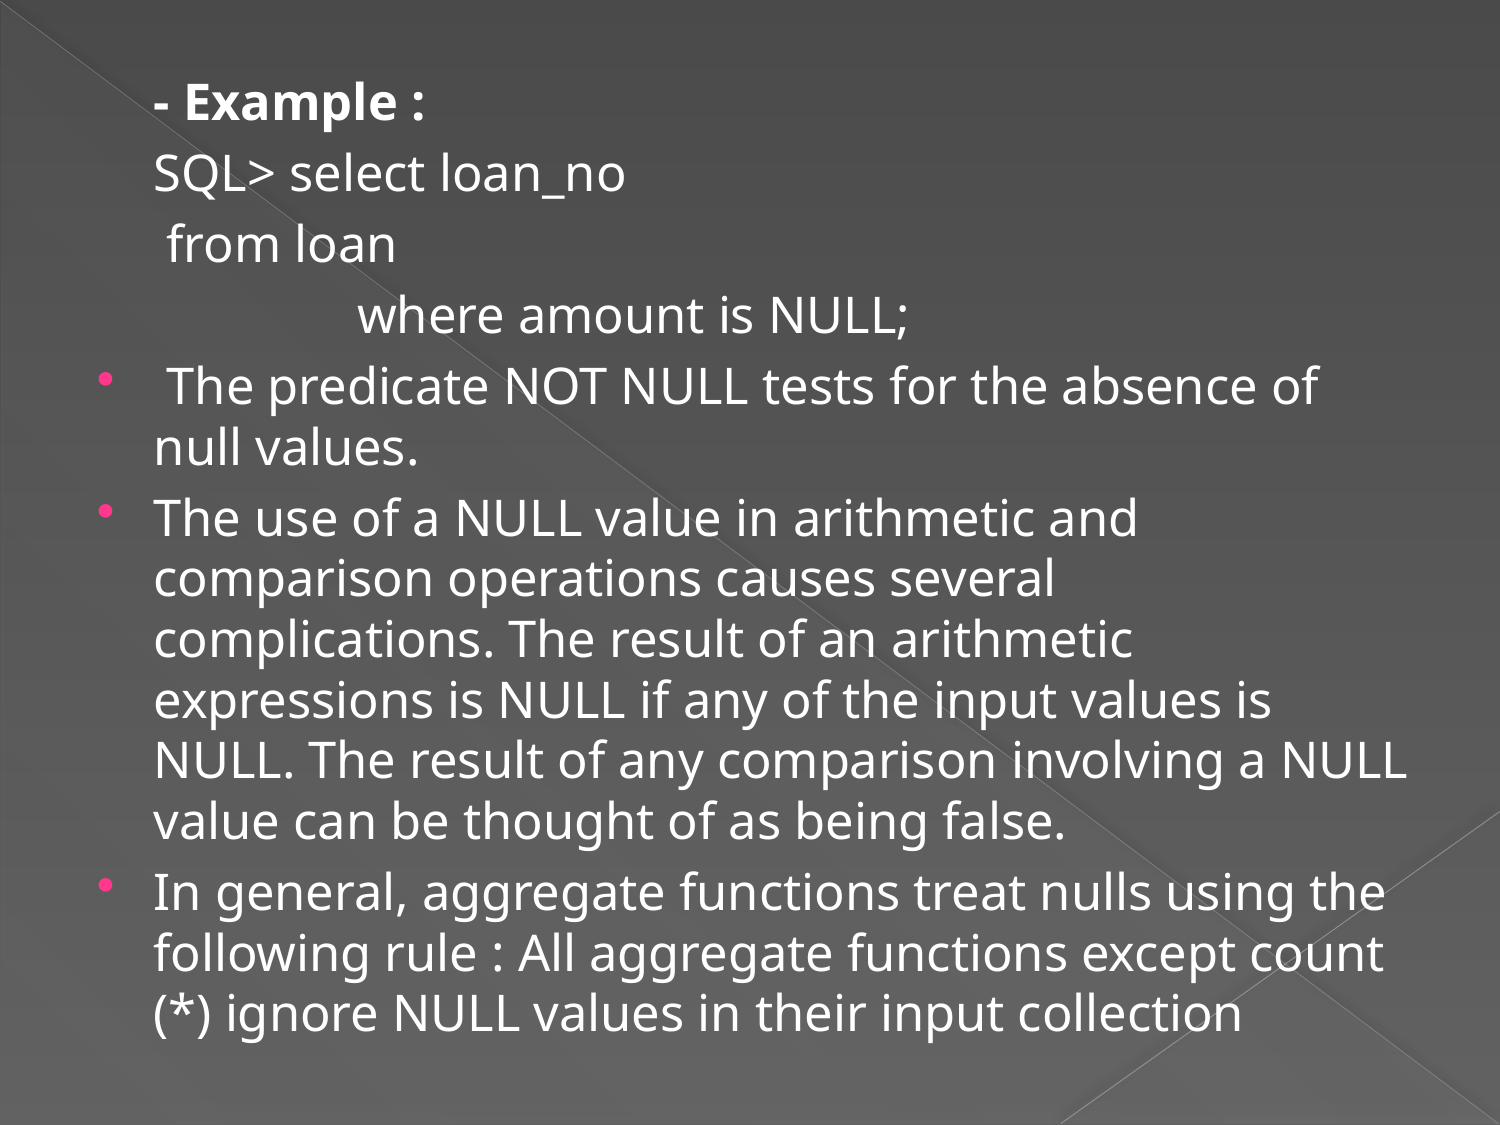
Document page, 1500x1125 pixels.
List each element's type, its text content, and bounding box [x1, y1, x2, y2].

list - Example : SQL> select loan_no from loan where amount is NULL; The predicate NOT NULL tests for the absence of null values. The use of a NULL value in arithmetic and comparison operations causes several complications. The result of an arithmetic expressions is NULL if any of the input values is NULL. The result of any comparison involving a NULL value can be thought of as being false. In general, aggregate functions treat nulls using the following rule : All aggregate functions except count (*) ignore NULL values in their input collection [75, 58, 1425, 1059]
